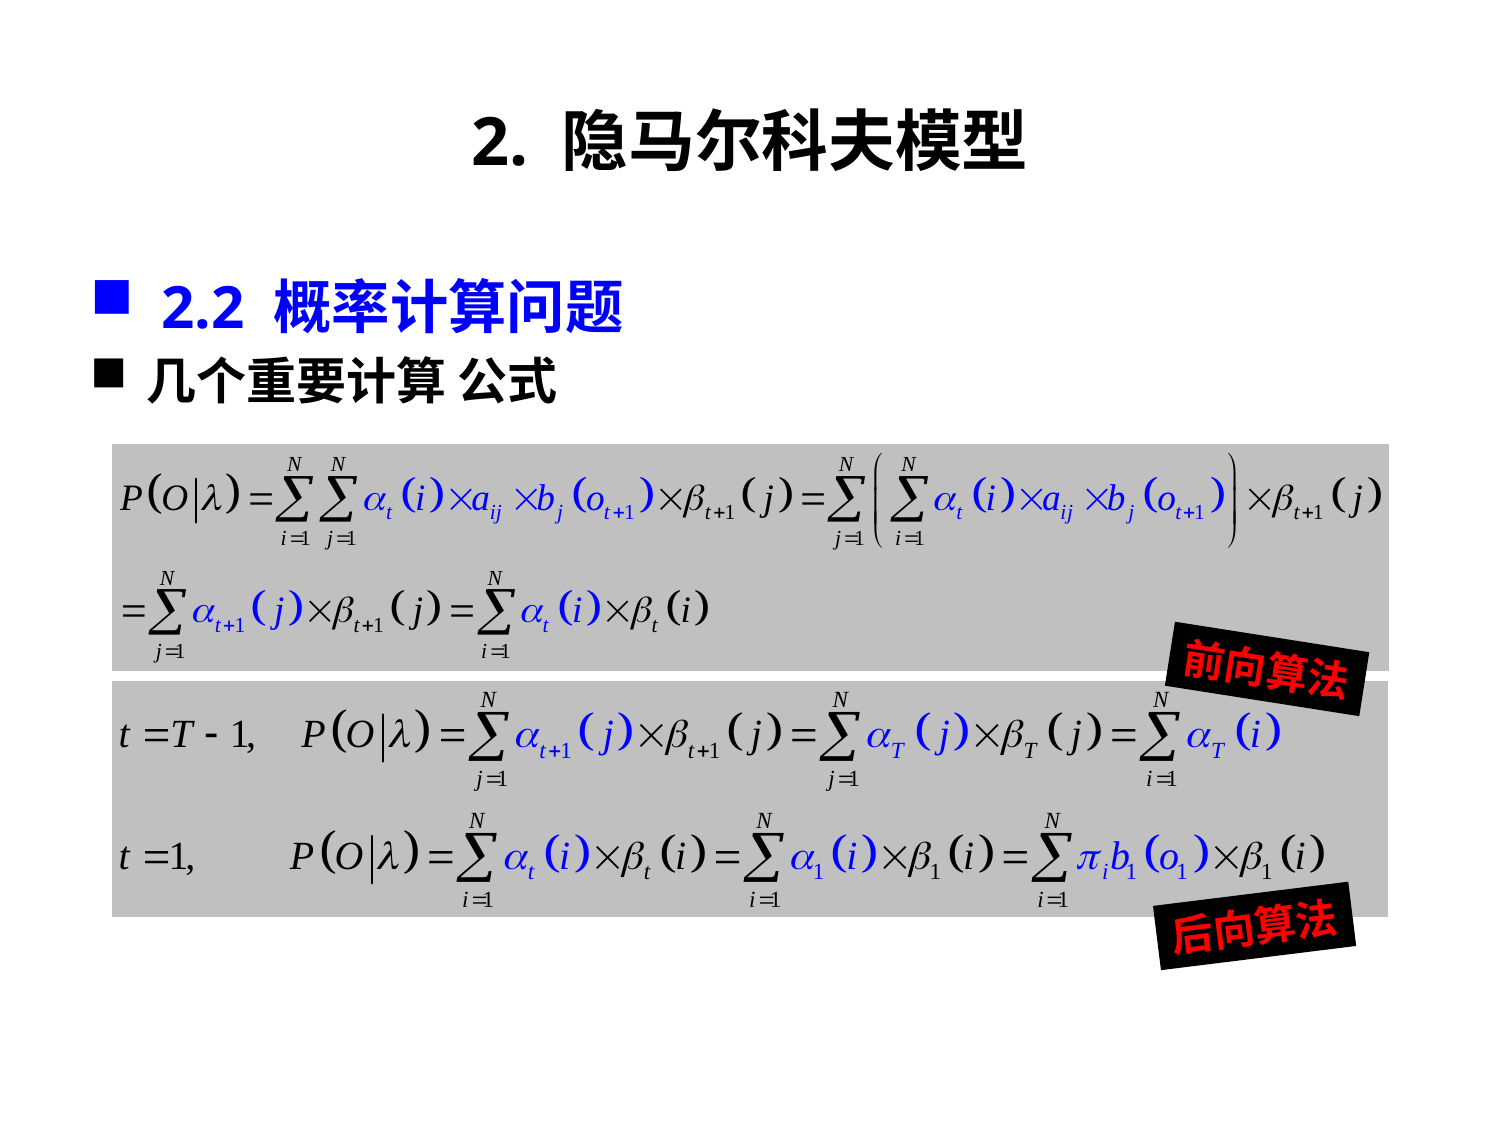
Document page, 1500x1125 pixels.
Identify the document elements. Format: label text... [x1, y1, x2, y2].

title 2. 隐马尔科夫模型 [75, 45, 1425, 233]
list 2.2 概率计算问题 几个重要计算 公式 [75, 262, 1425, 1005]
text_box 后向算法 [1155, 924, 1357, 971]
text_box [111, 680, 1389, 917]
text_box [111, 444, 1390, 672]
